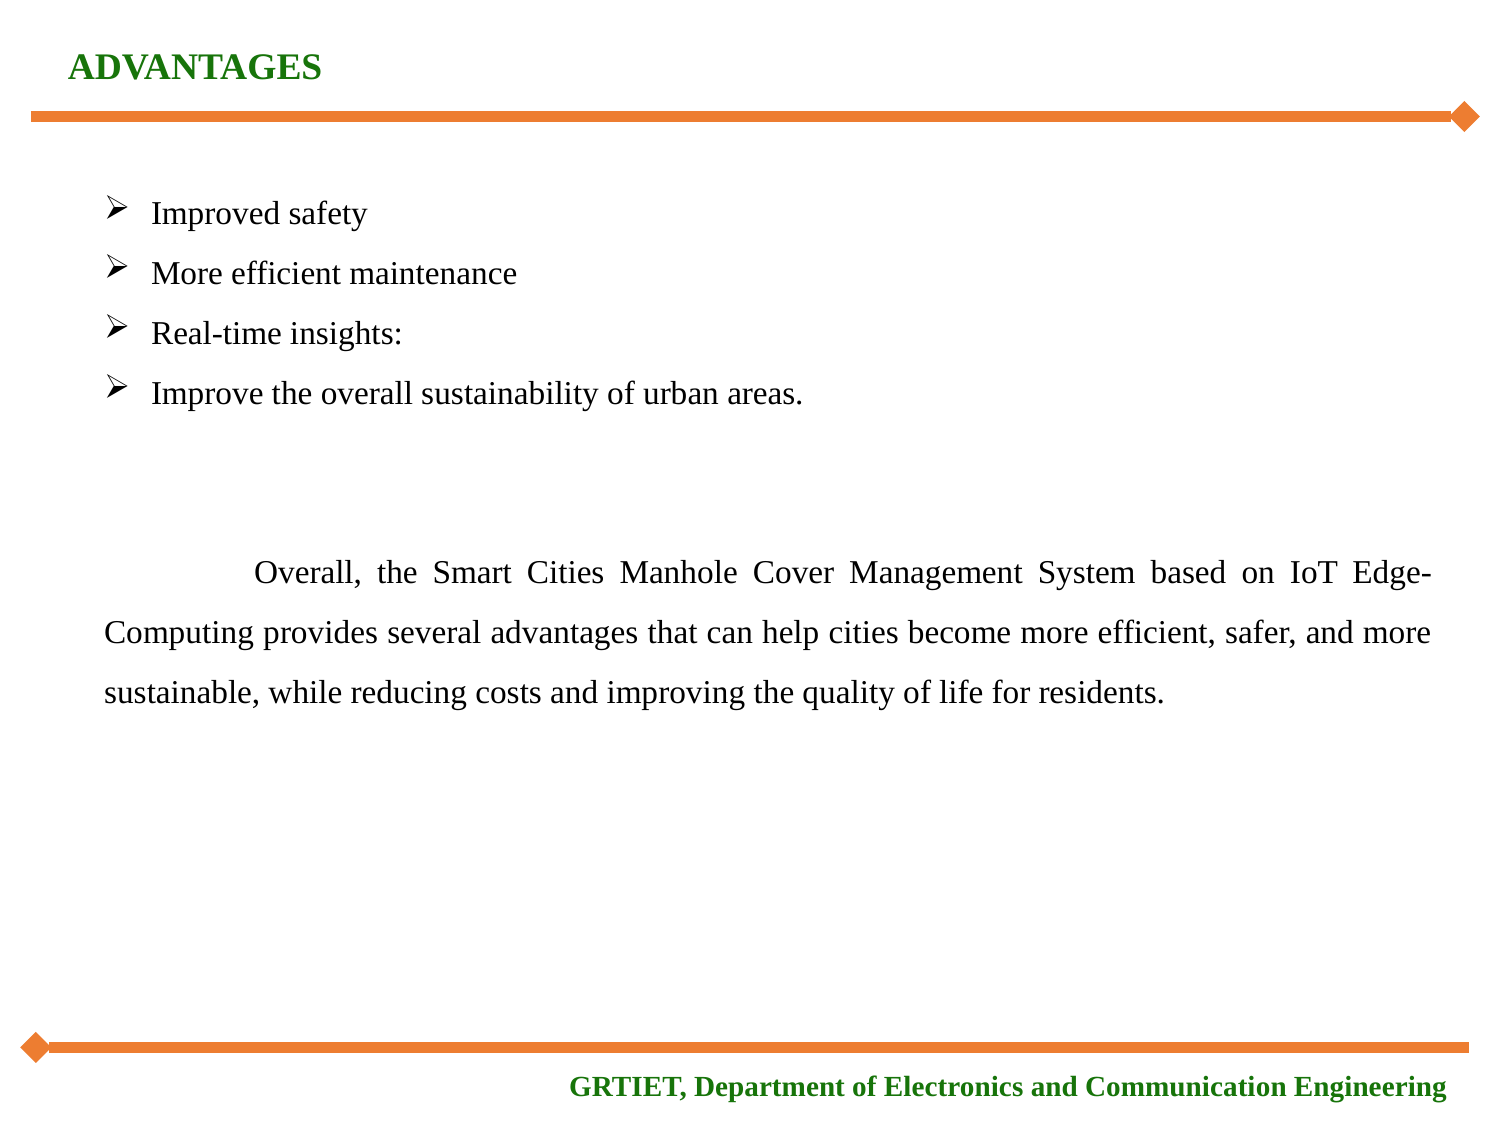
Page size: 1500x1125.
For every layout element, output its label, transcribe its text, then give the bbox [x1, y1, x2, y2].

text_box ADVANTAGES [53, 34, 788, 95]
text_box GRTIET, Department of Electronics and Communication Engineering [75, 1059, 1463, 1110]
text_box Improved safety More efficient maintenance Real-time insights: Improve the overall sustainability of urban areas. Overall, the Smart Cities Manhole Cover Management System based on IoT Edge-Computing provides several advantages that can help cities become more efficient, safer, and more sustainable, while reducing costs and improving the quality of life for residents. [89, 163, 1449, 718]
